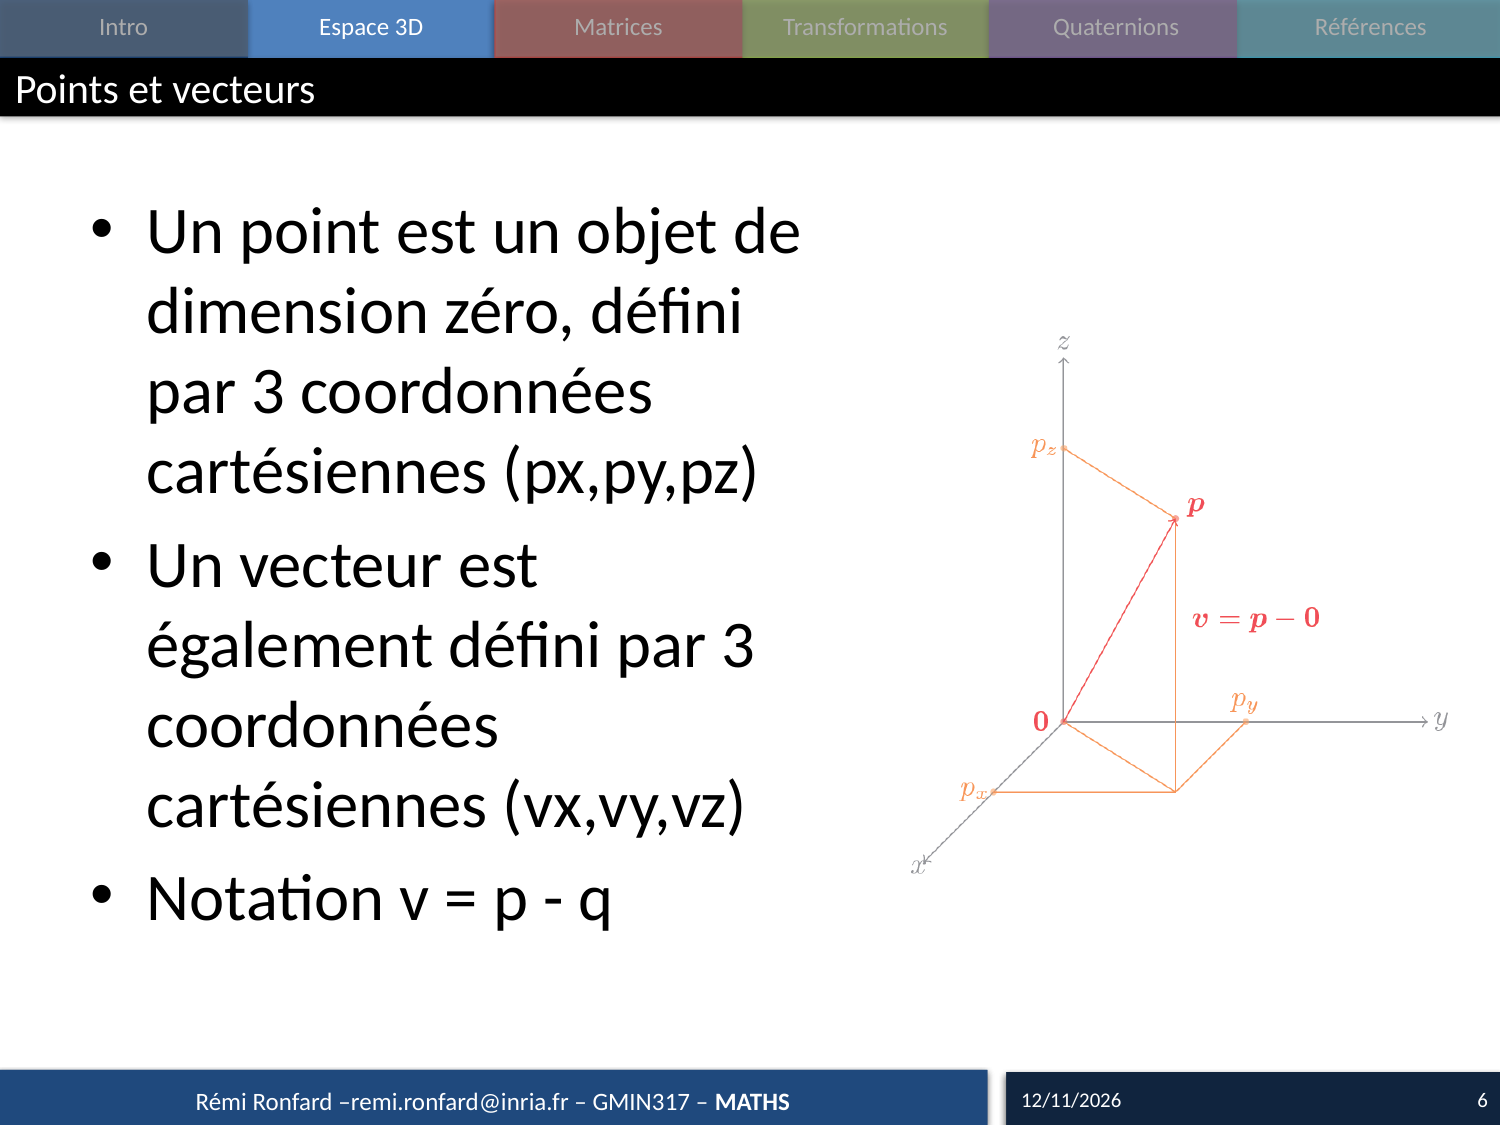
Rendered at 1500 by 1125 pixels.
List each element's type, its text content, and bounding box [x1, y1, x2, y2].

footer Rémi Ronfard –remi.ronfard@inria.fr – GMIN317 – MATHS [0, 1072, 988, 1125]
title Points et vecteurs [0, 58, 1500, 117]
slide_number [1006, 1070, 1153, 1125]
slide_number 6 [1153, 1071, 1500, 1125]
picture [909, 322, 1456, 883]
list Un point est un objet de dimension zéro, défini par 3 coordonnées cartésiennes (px,py,pz) Un vecteur est également défini par 3 coordonnées cartésiennes (vx,vy,vz) Notation v = p - q [75, 179, 821, 1005]
